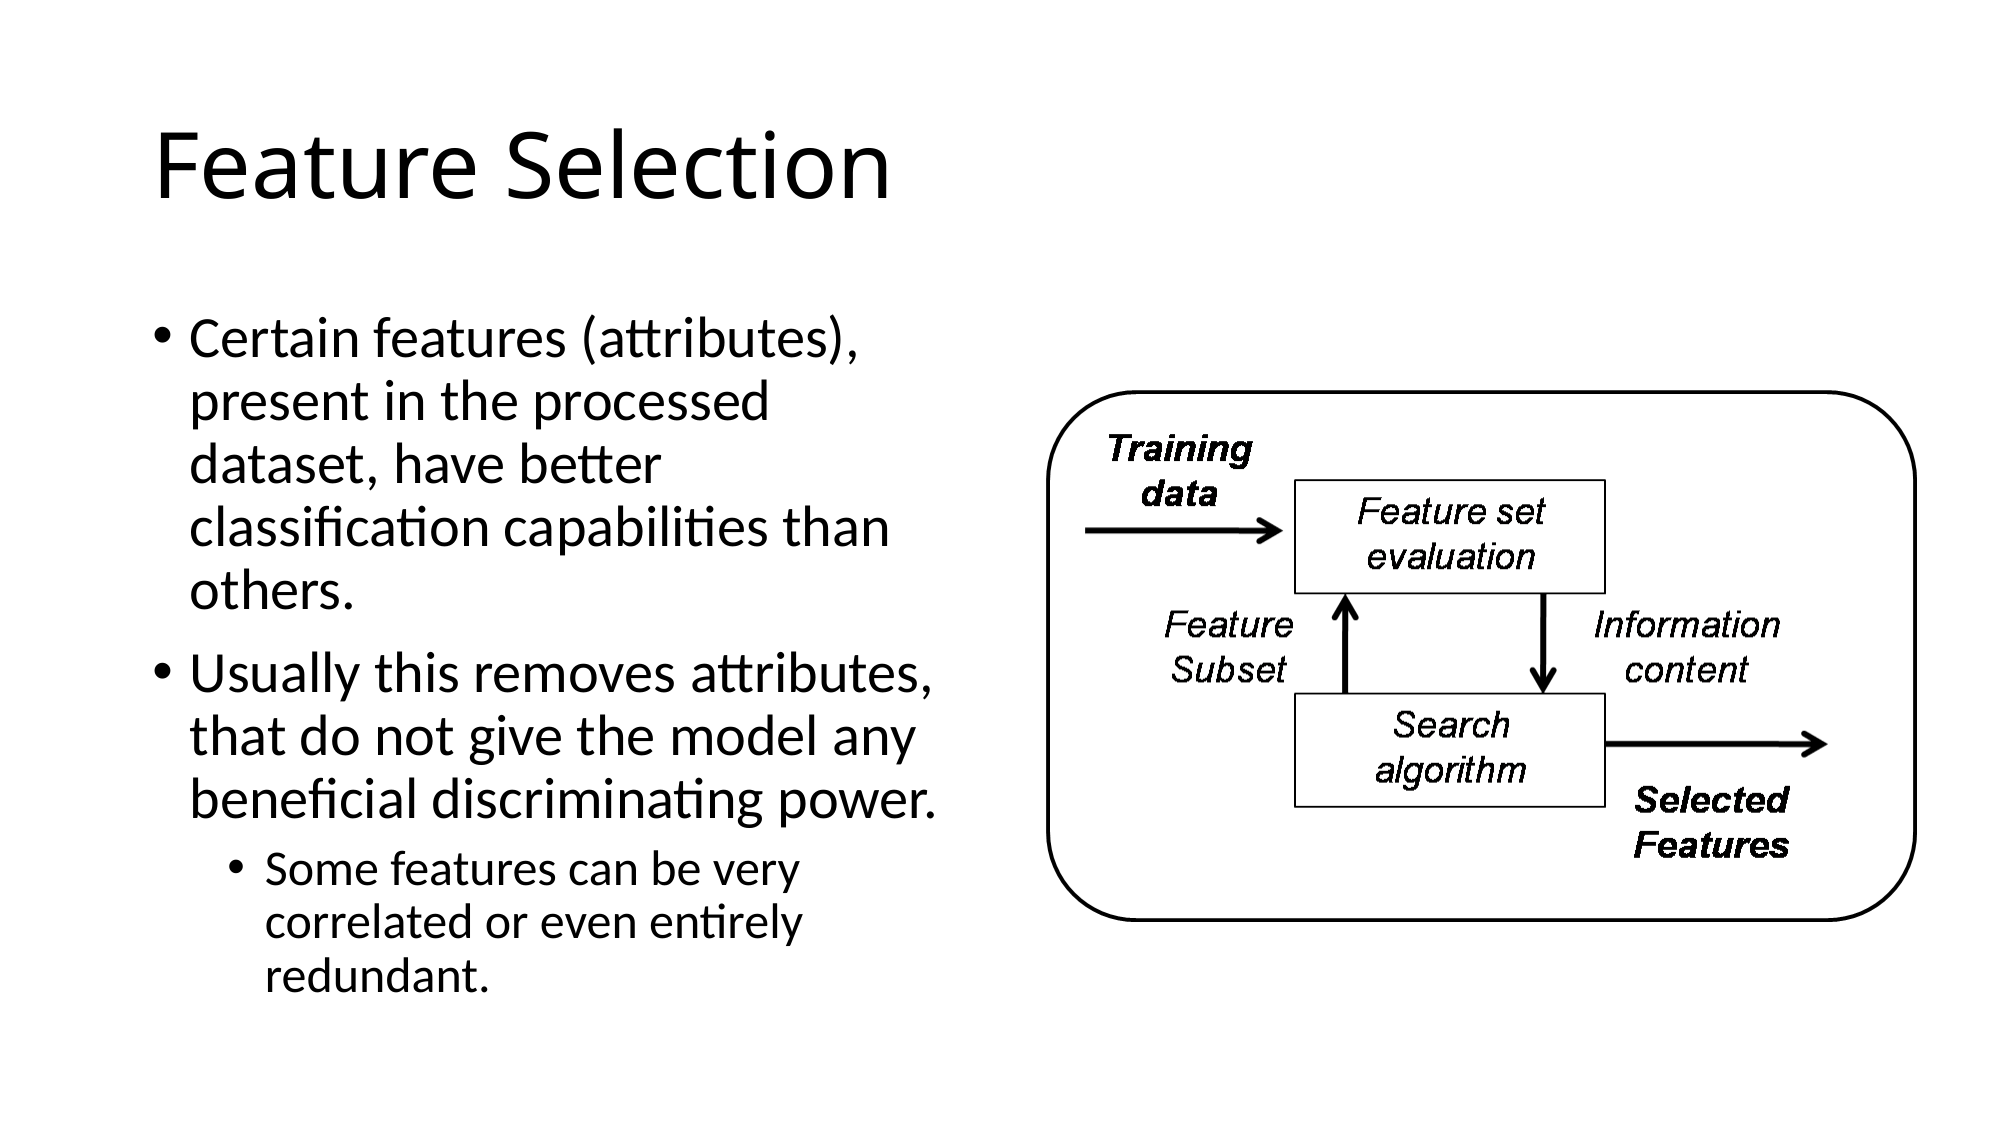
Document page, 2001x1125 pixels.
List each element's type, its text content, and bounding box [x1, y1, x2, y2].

picture [1045, 389, 1918, 923]
title Feature Selection [137, 59, 1863, 278]
list Certain features (attributes), present in the processed dataset, have better classification capabilities than others. Usually this removes attributes, that do not give the model any beneficial discriminating power. Some features can be very correlated or even entirely redundant. [137, 299, 975, 1014]
